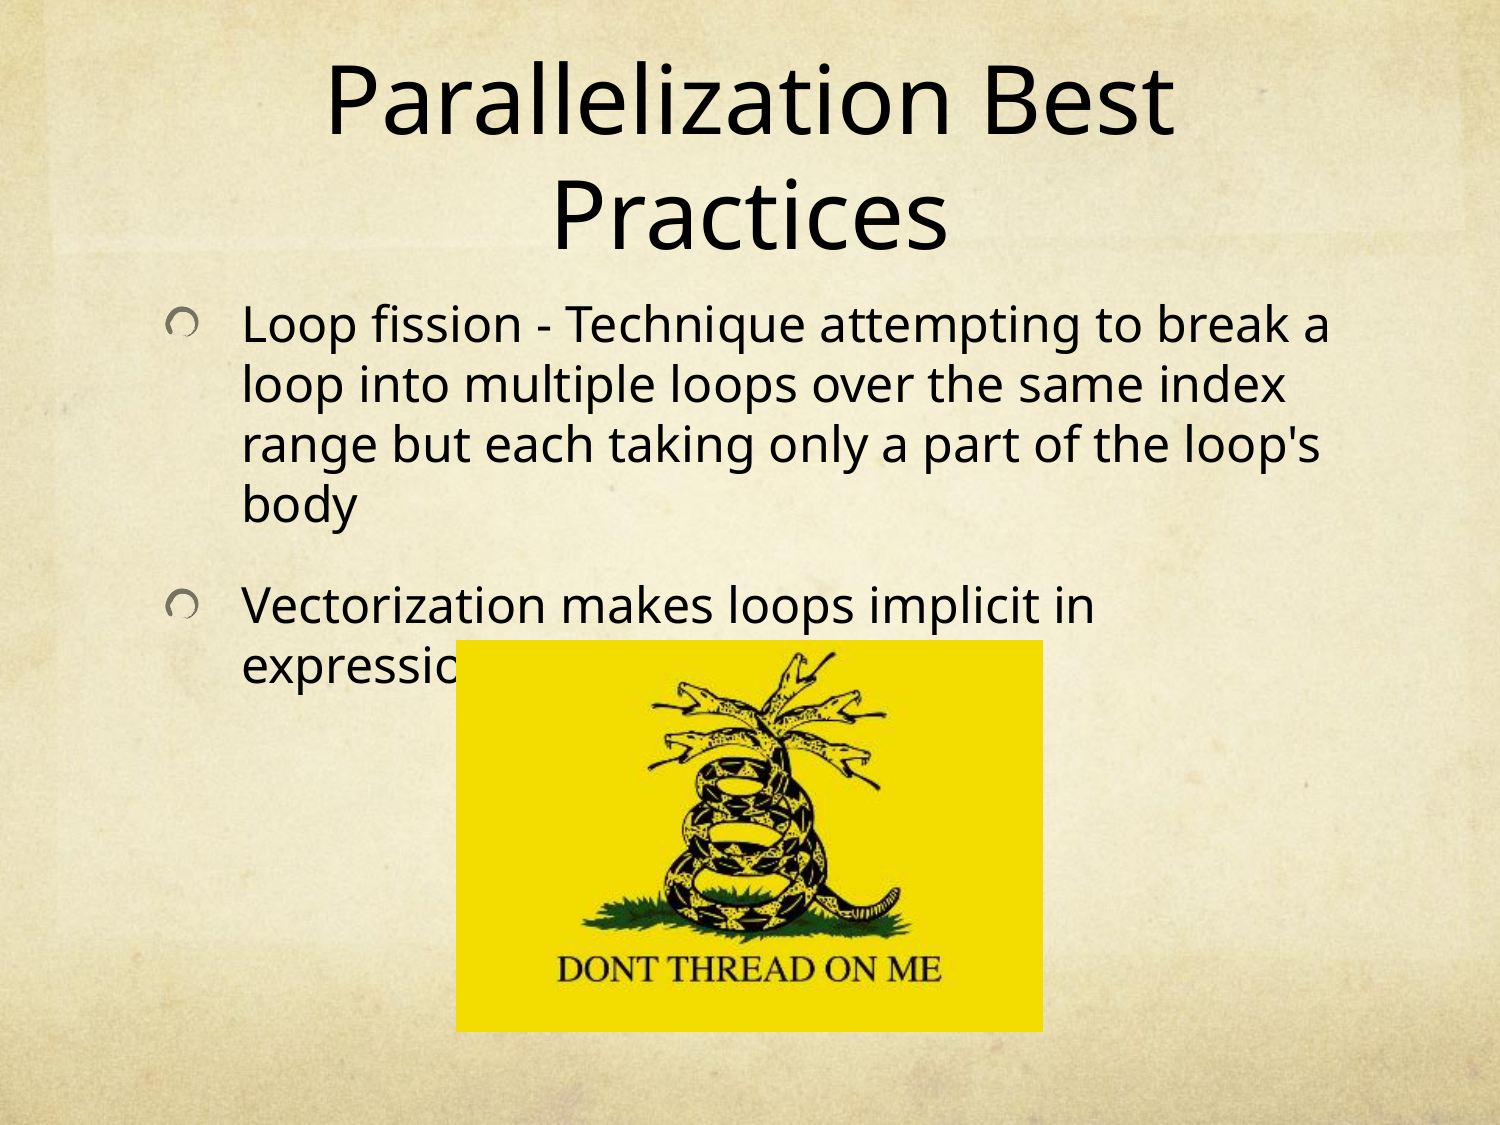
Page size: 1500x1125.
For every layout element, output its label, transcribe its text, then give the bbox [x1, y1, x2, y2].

title Parallelization Best Practices [150, 82, 1350, 225]
picture [0, 0, 1500, 1125]
list Loop fission - Technique attempting to break a loop into multiple loops over the same index range but each taking only a part of the loop's body Vectorization makes loops implicit in expression [150, 284, 1350, 950]
